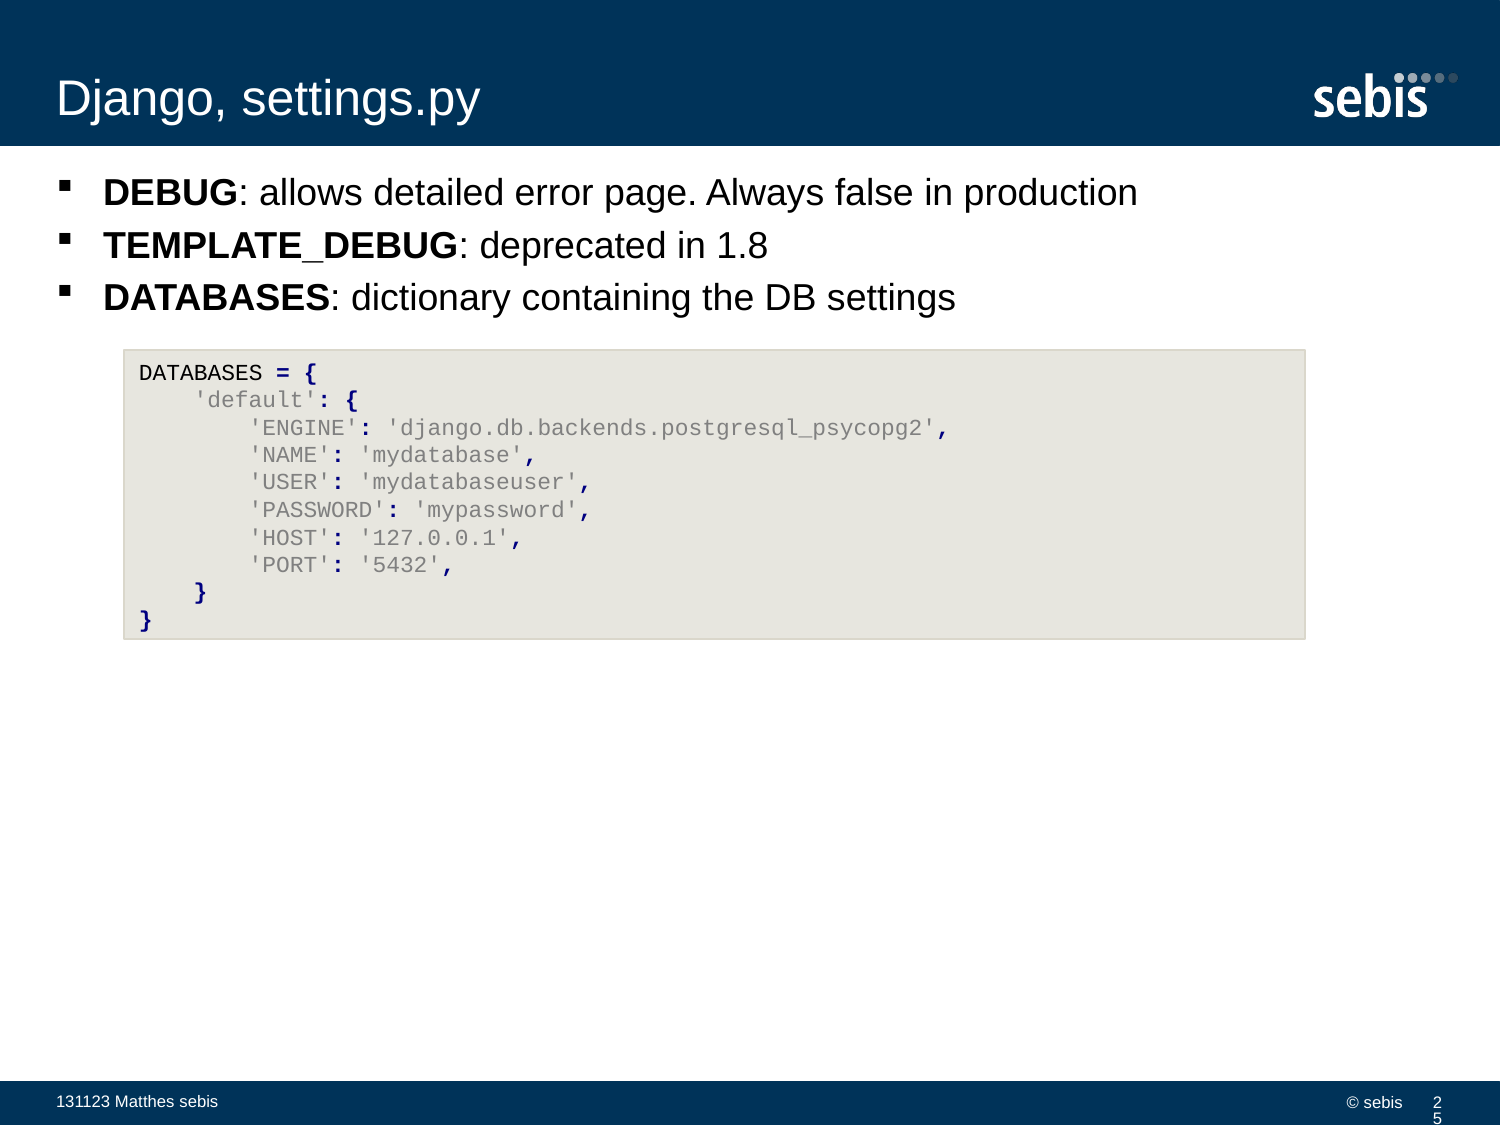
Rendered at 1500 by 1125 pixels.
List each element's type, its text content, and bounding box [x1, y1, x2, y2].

footer 131123 Matthes sebis [40, 1077, 751, 1125]
text_box DATABASES = { 'default': { 'ENGINE': 'django.db.backends.postgresql_psycopg2', 'NAME': 'mydatabase', 'USER': 'mydatabaseuser', 'PASSWORD': 'mypassword', 'HOST': '127.0.0.1', 'PORT': '5432', } } [123, 349, 1306, 640]
list DEBUG: allows detailed error page. Always false in production TEMPLATE_DEBUG: deprecated in 1.8 DATABASES: dictionary containing the DB settings [40, 160, 1460, 1048]
slide_number 25 [1417, 1077, 1460, 1125]
title Django, settings.py [40, 6, 1278, 126]
slide_number © sebis [1154, 1077, 1417, 1125]
